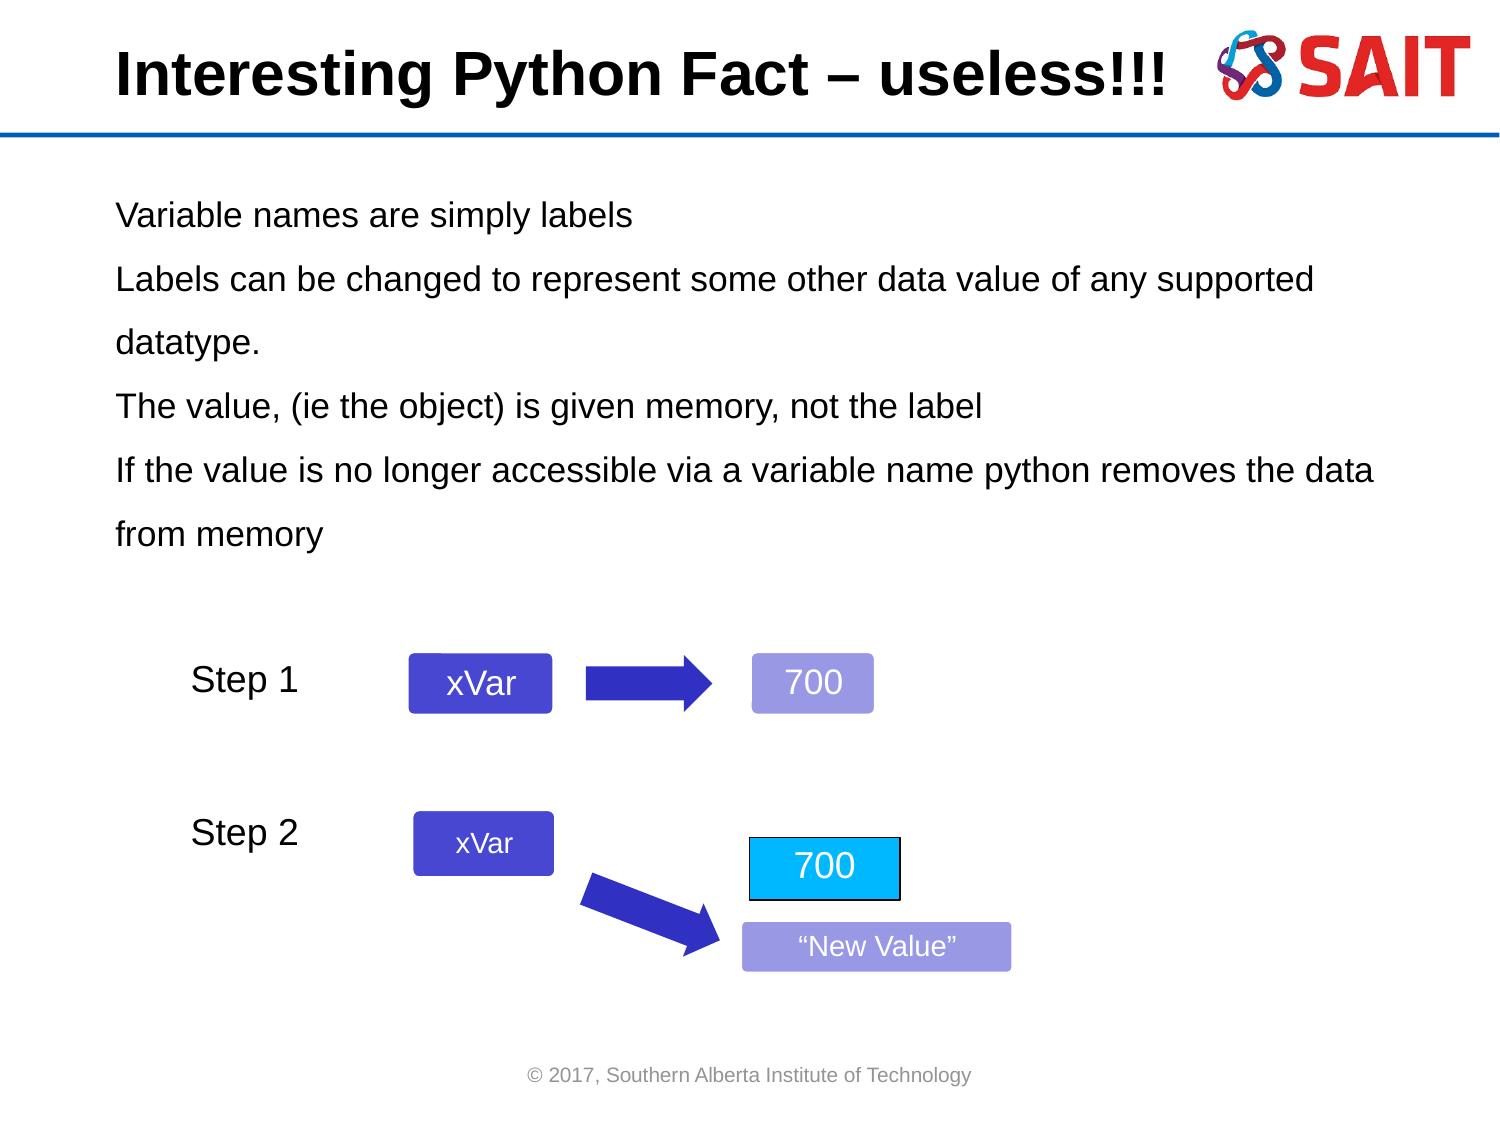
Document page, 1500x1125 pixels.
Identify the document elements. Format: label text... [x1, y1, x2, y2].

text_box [412, 810, 1013, 973]
text_box Step 2 [175, 805, 314, 862]
text_box Interesting Python Fact – useless!!! [100, 26, 1200, 138]
text_box Variable names are simply labels Labels can be changed to represent some other data value of any supported datatype. The value, (ie the object) is given memory, not the label If the value is no longer accessible via a variable name python removes the data from memory [100, 163, 1400, 561]
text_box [407, 652, 875, 715]
text_box Step 1 [175, 652, 314, 709]
picture [1187, 0, 1500, 130]
